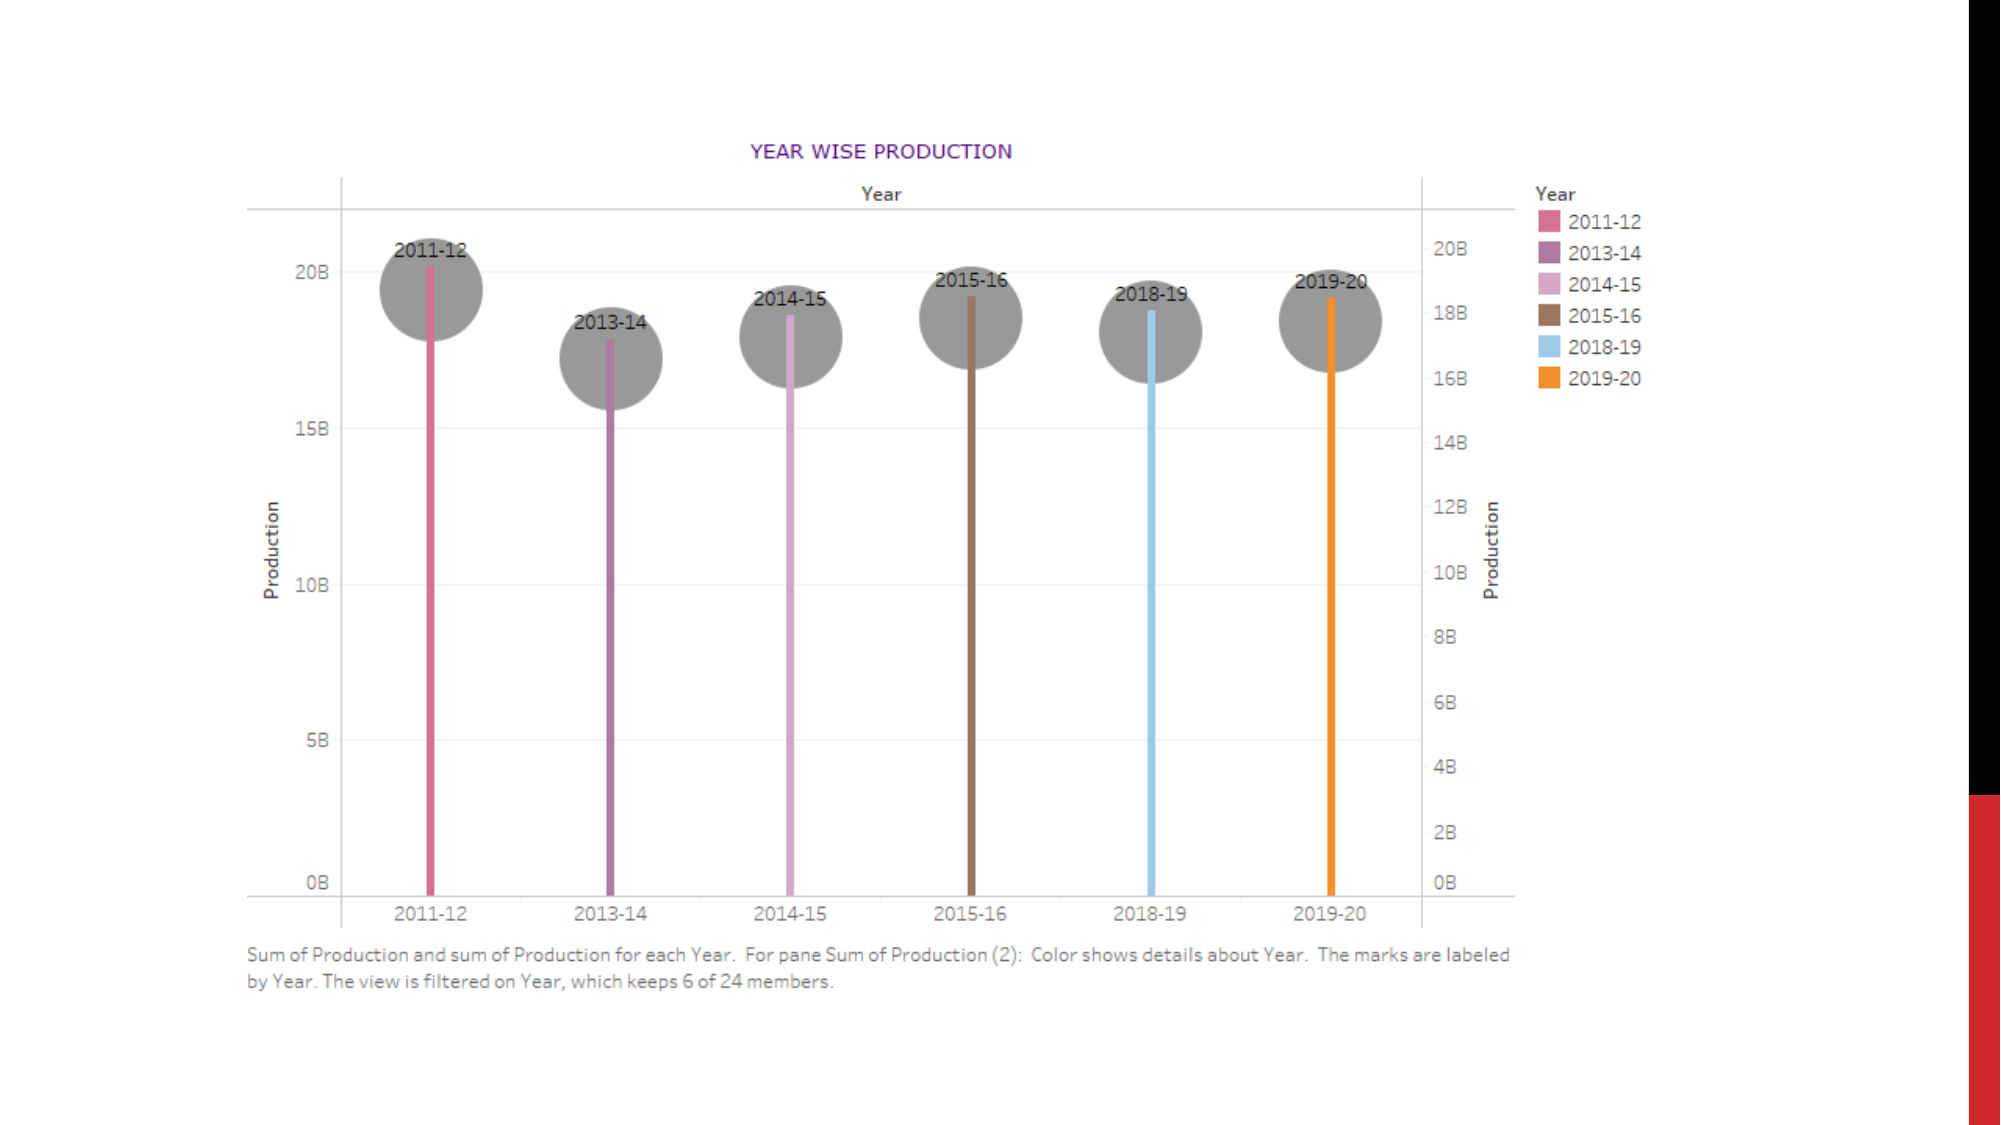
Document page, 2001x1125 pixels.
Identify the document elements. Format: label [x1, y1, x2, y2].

picture [247, 129, 1753, 996]
